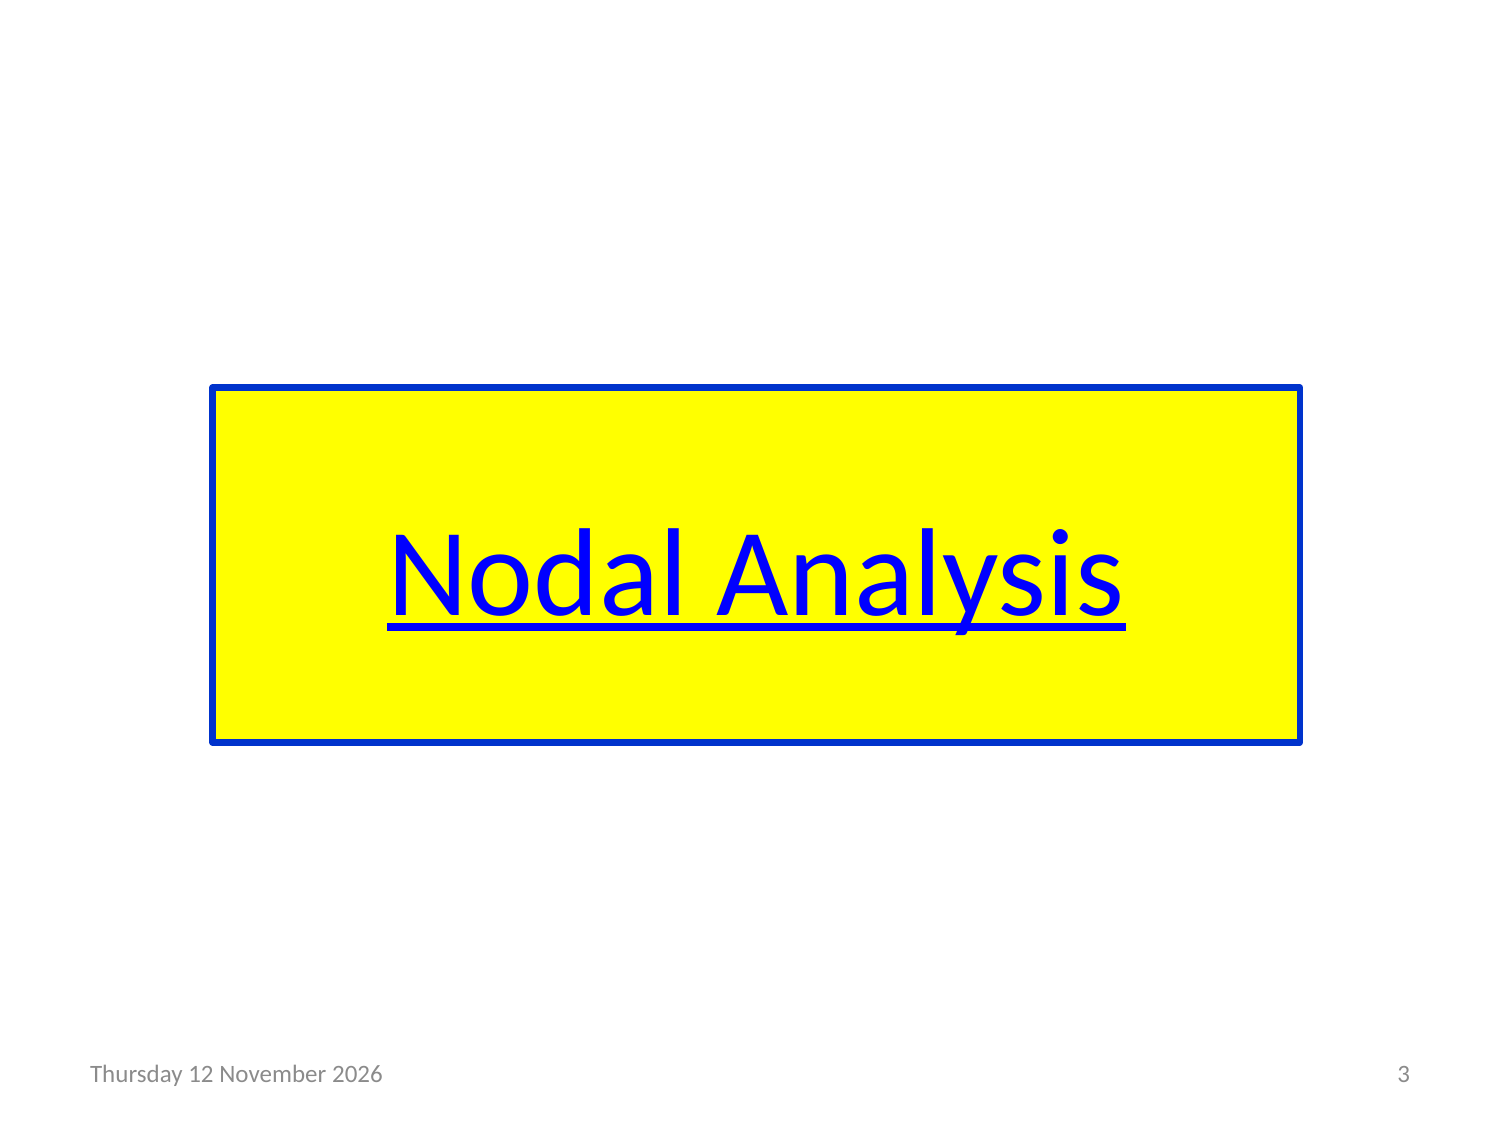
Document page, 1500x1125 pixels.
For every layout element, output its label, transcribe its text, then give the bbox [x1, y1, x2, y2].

title Nodal Analysis [212, 387, 1300, 743]
slide_number 3 [1074, 1042, 1425, 1103]
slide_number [75, 1042, 425, 1103]
